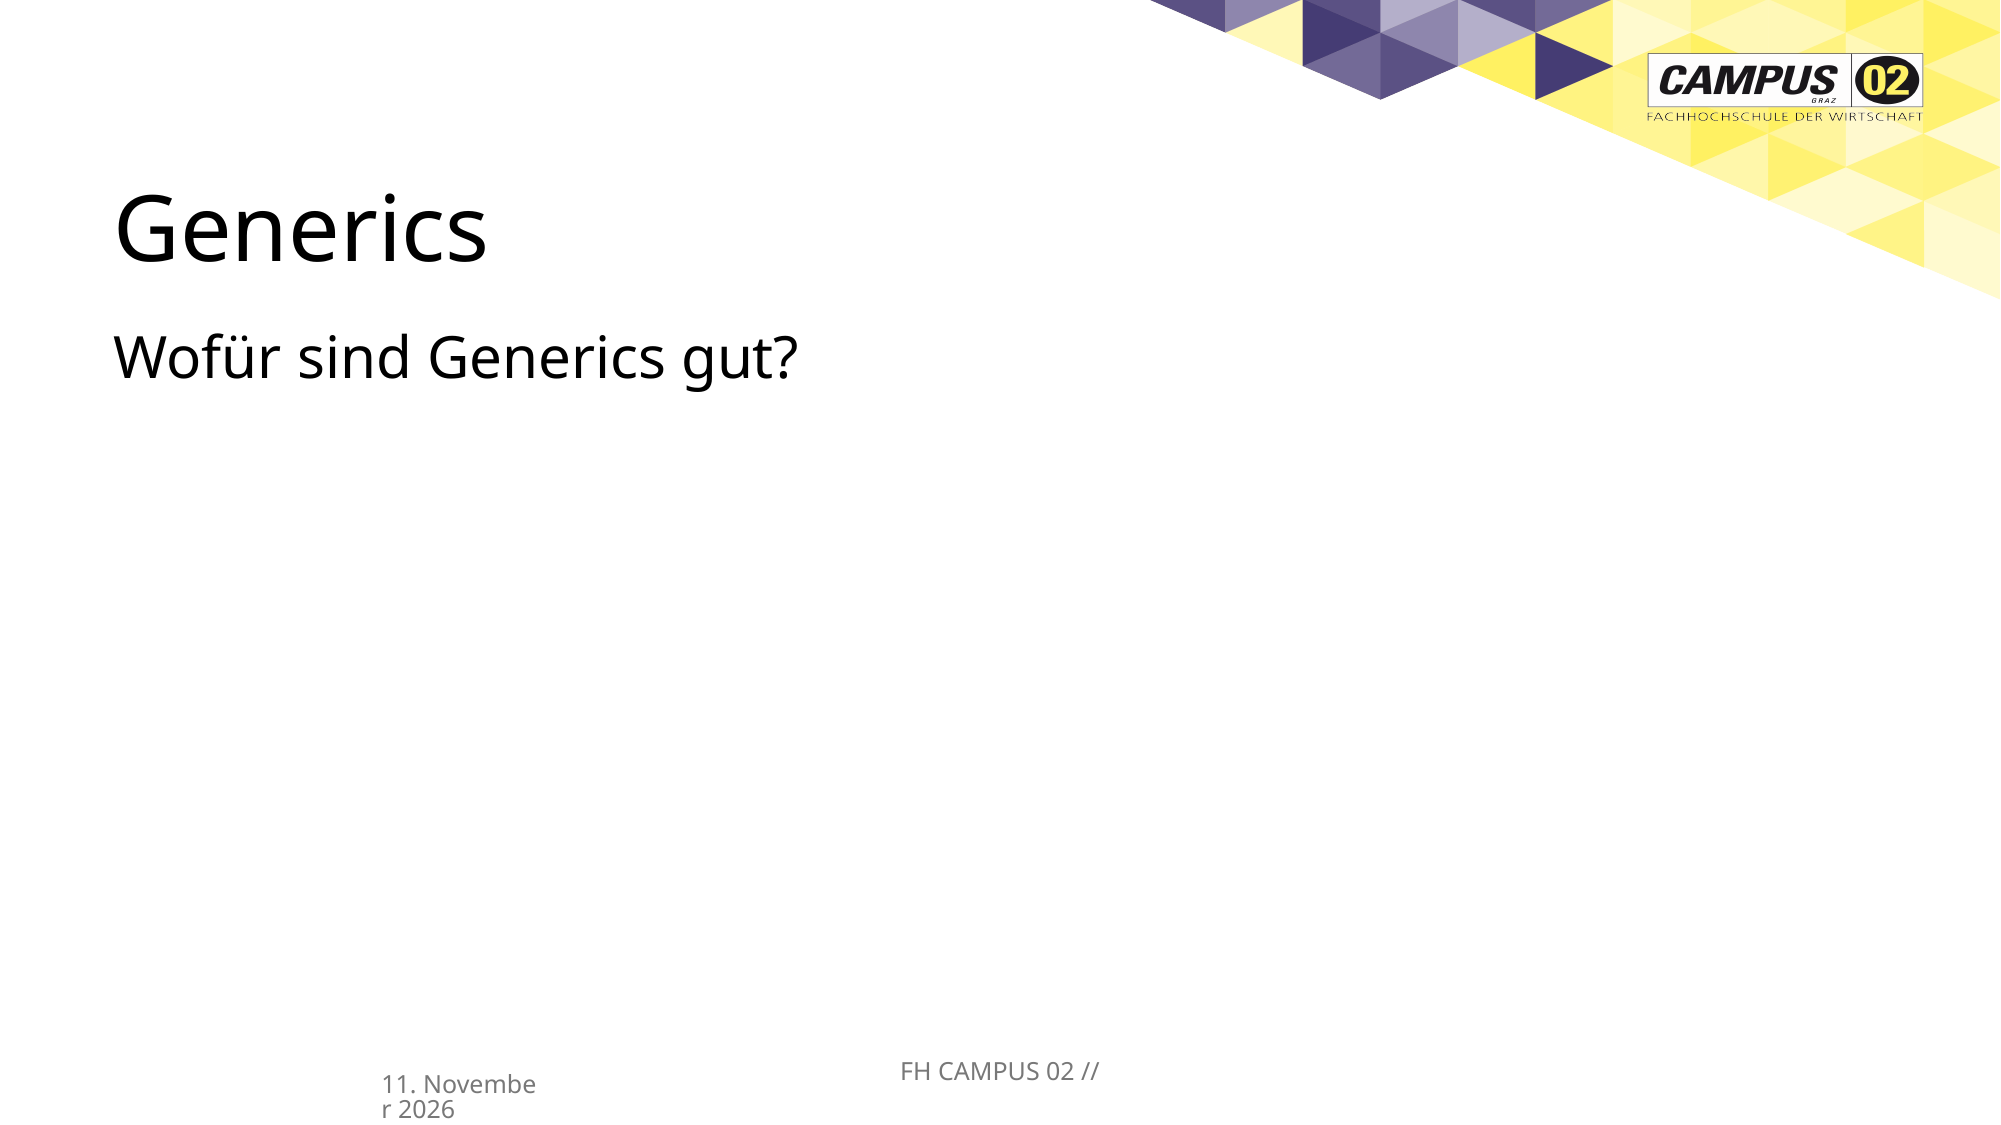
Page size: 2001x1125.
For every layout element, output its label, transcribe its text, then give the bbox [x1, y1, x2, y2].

list Wofür sind Generics gut? [98, 320, 1910, 1019]
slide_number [366, 1066, 555, 1105]
footer FH CAMPUS 02 // [662, 1042, 1338, 1103]
title Generics [98, 107, 1137, 287]
picture [1141, 0, 2000, 300]
